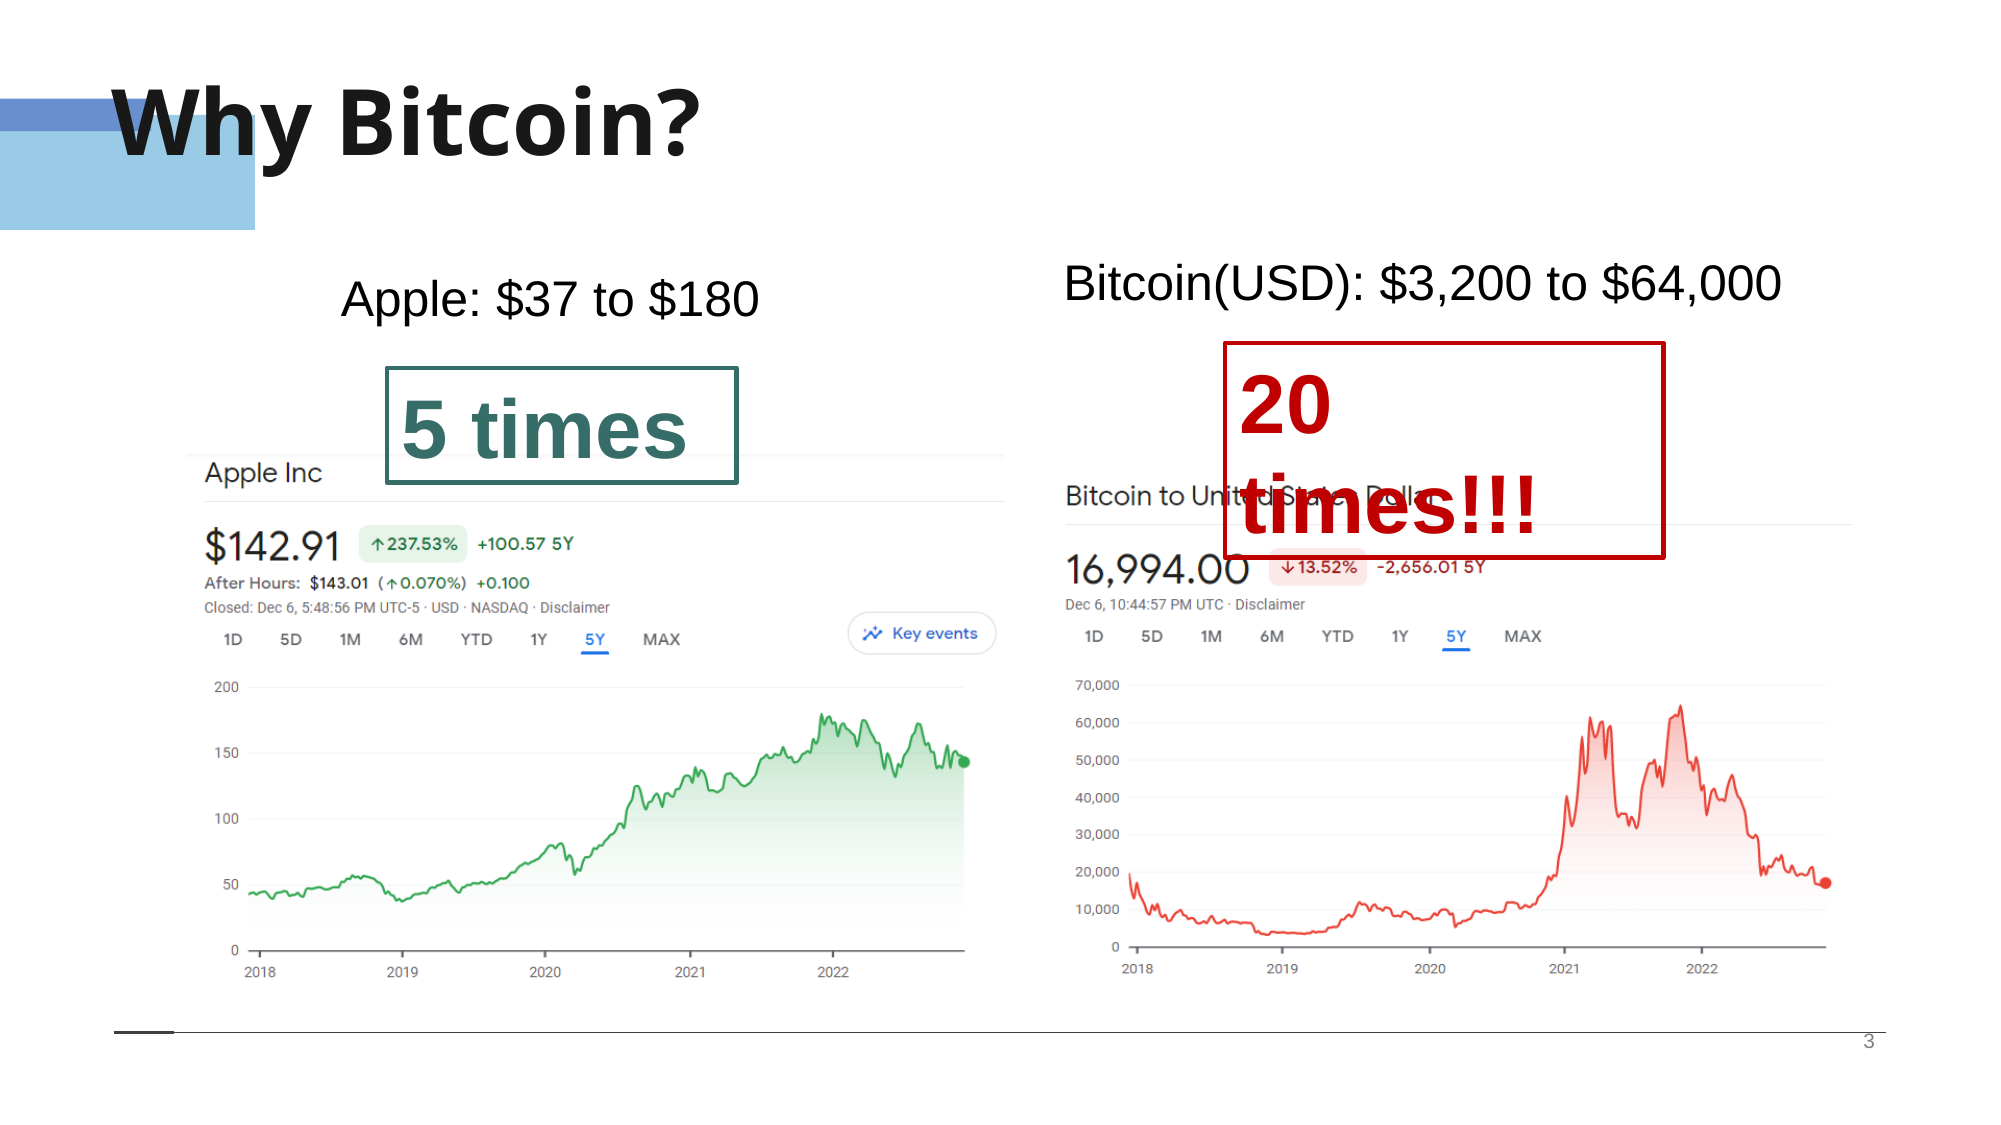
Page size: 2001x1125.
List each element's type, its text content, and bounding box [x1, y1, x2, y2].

text_box [0, 98, 96, 132]
text_box Apple: $37 to $180 [326, 259, 798, 334]
text_box [0, 132, 256, 231]
title Why Bitcoin? [96, 14, 2000, 184]
text_box Bitcoin(USD): $3,200 to $64,000 [1048, 243, 1840, 318]
text_box 5 times [386, 367, 737, 454]
picture [186, 454, 1005, 995]
text_box 20 times!!! [1225, 342, 1664, 484]
picture [1048, 484, 1853, 988]
slide_number 3 [1412, 1022, 1890, 1057]
